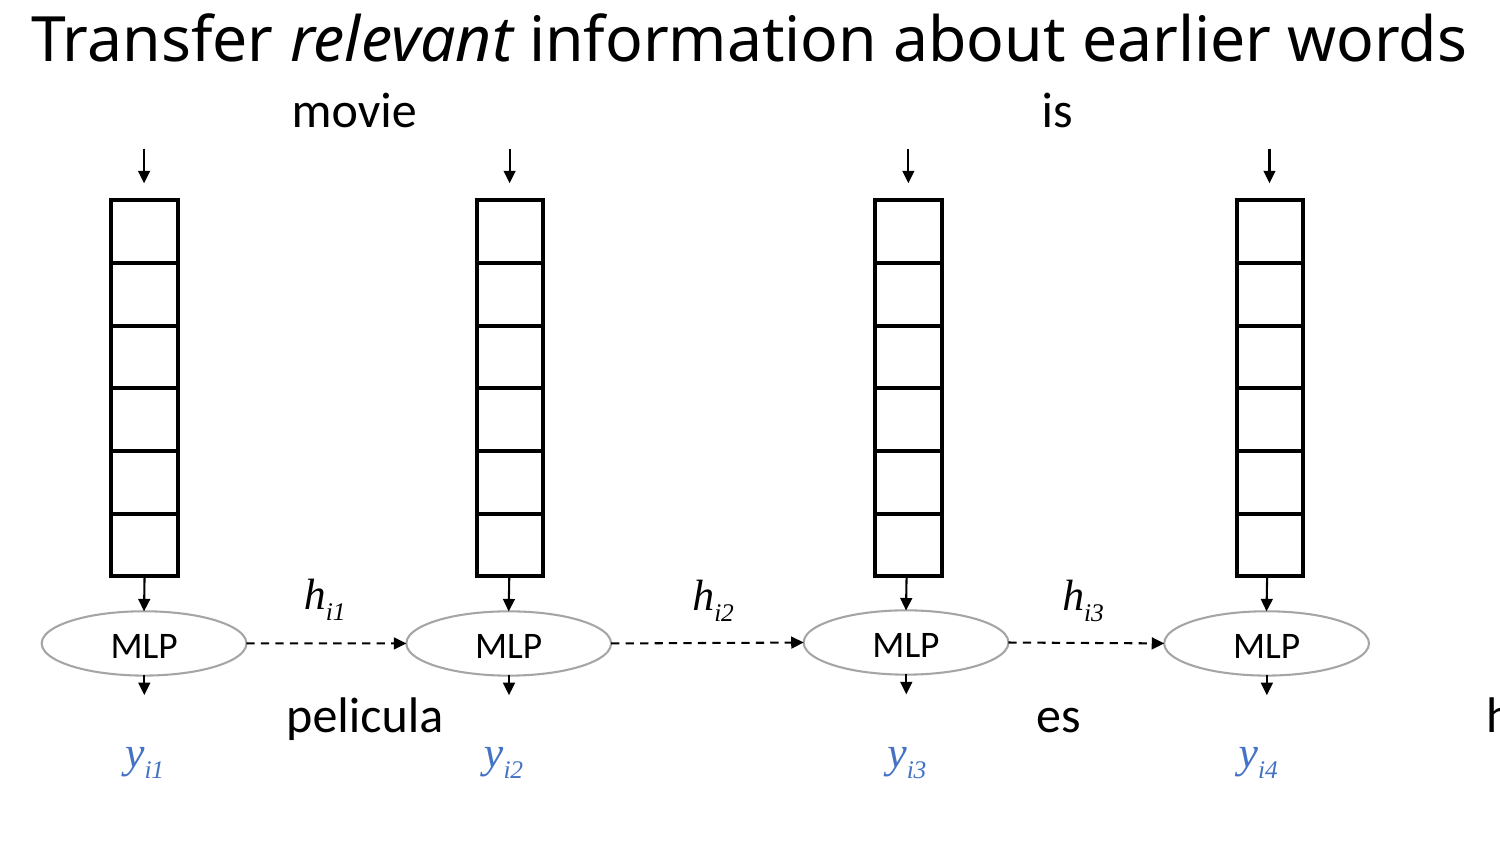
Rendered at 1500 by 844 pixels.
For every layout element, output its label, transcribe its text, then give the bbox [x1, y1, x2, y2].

table_cell [1239, 390, 1301, 449]
table_header [1239, 202, 1301, 261]
text_box yi2 [469, 750, 547, 791]
text_box MLP [40, 610, 248, 677]
table_cell [1239, 265, 1301, 324]
table_cell [113, 328, 176, 386]
table_header [877, 202, 940, 261]
table_cell [1239, 453, 1301, 512]
table_cell [479, 453, 541, 512]
table_header [479, 202, 541, 261]
text_box esta pelicula es horrible [0, 674, 1500, 750]
table_cell [1239, 516, 1301, 574]
text_box yi1 [110, 750, 189, 791]
text_box MLP [1163, 610, 1371, 677]
table_cell [479, 390, 541, 449]
text_box hi2 [677, 559, 756, 635]
text_box This movie is awful [0, 70, 1500, 146]
table_cell [877, 453, 940, 512]
table_cell [1239, 328, 1301, 386]
text_box hi3 [1047, 559, 1126, 635]
table_cell [479, 265, 541, 324]
title Transfer relevant information about earlier words [0, 0, 1500, 70]
table_cell [479, 328, 541, 386]
table_header [113, 202, 176, 261]
table_cell [877, 328, 940, 386]
table_cell [113, 390, 176, 449]
table_cell [877, 516, 940, 574]
text_box MLP [802, 609, 1010, 676]
text_box hi1 [288, 558, 367, 634]
table_cell [877, 390, 940, 449]
text_box MLP [405, 610, 612, 677]
table_cell [113, 265, 176, 324]
table_cell [113, 516, 176, 574]
text_box yi3 [872, 750, 951, 792]
table_cell [479, 516, 541, 574]
table_cell [877, 265, 940, 324]
table_cell [113, 453, 176, 512]
text_box yi4 [1223, 750, 1302, 791]
